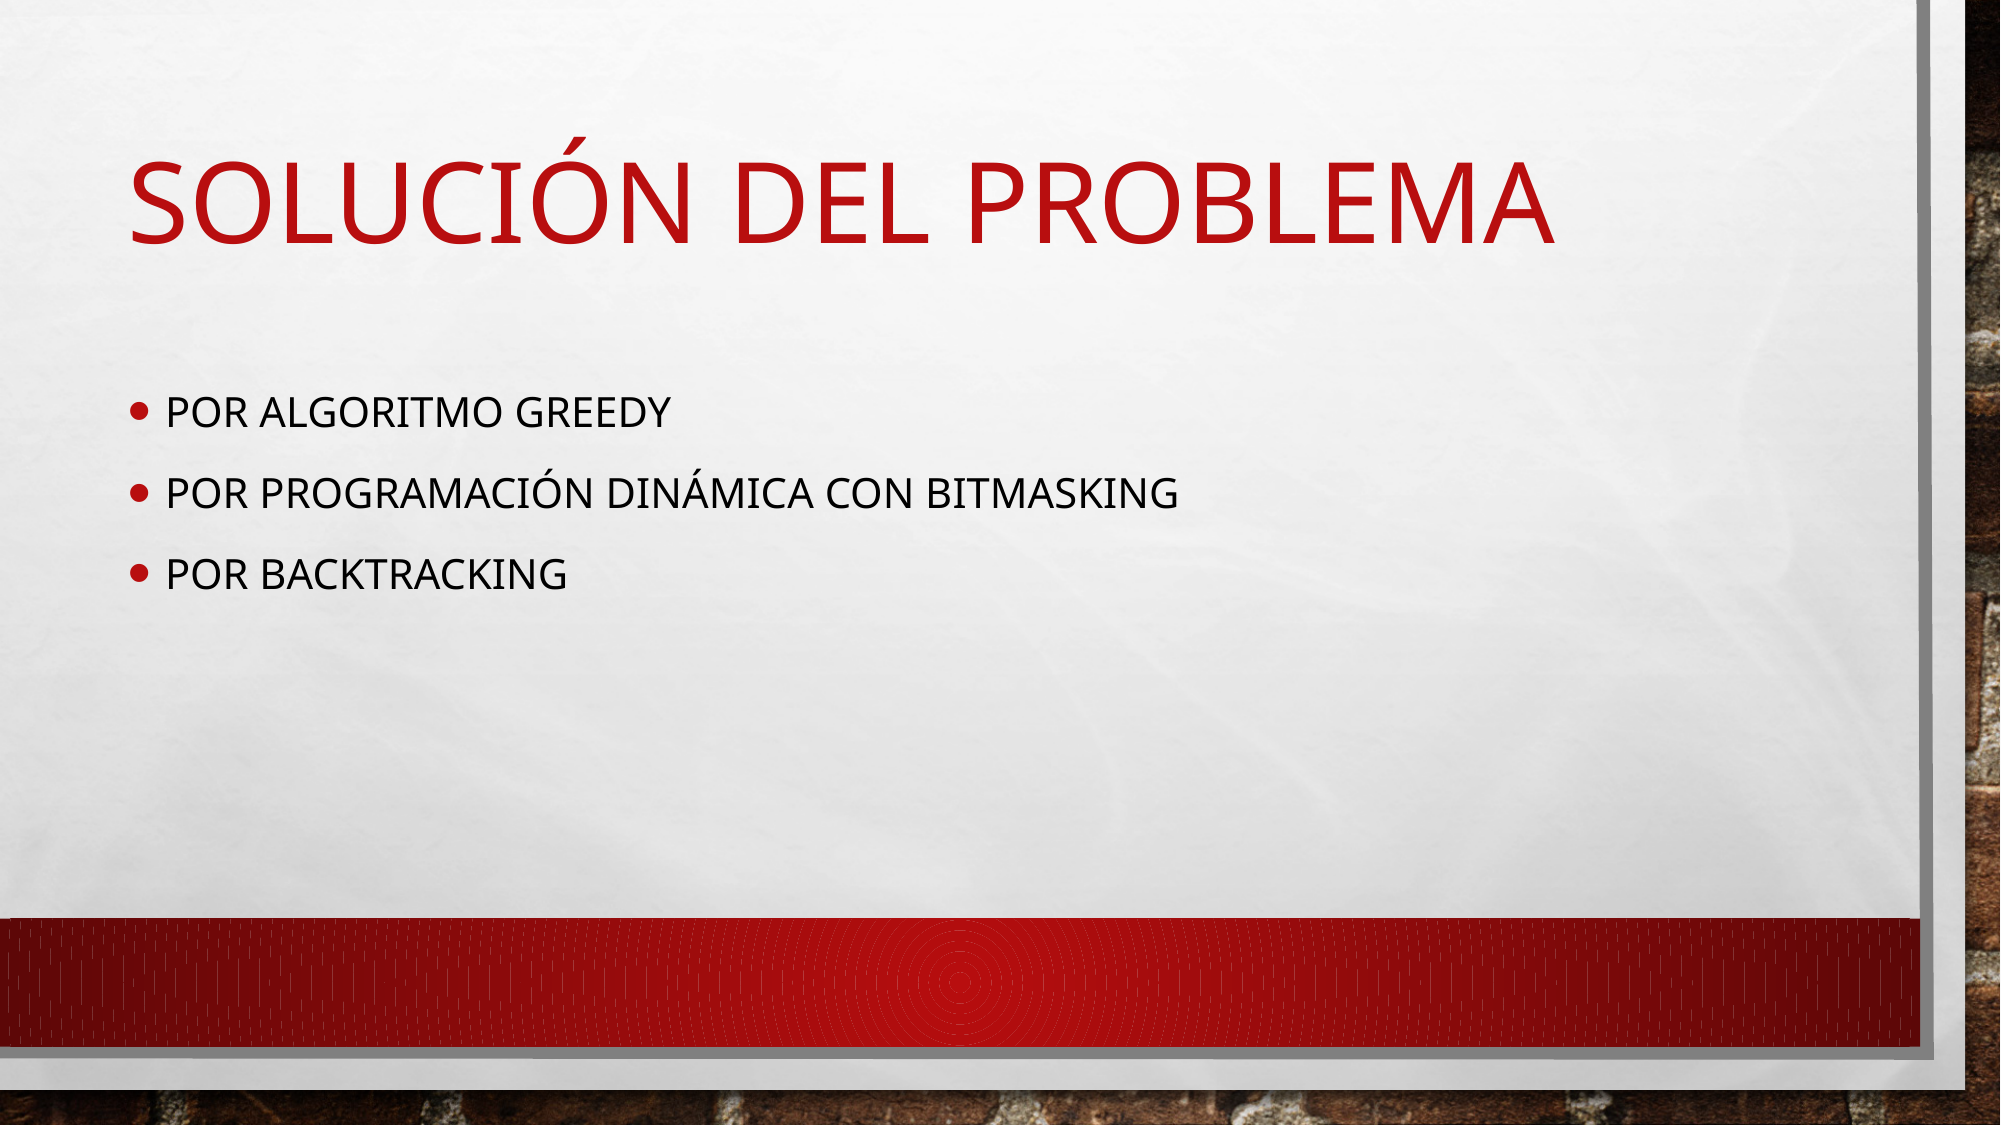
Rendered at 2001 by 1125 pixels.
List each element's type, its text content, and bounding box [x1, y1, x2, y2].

list POR ALGORITMO GREEDY POR PROGRAMACIÓN DINÁMICA CON BITMASKING POR BACKTRACKING [112, 338, 1818, 716]
picture [0, 0, 2000, 1125]
title Solución del problema [112, 112, 1818, 302]
